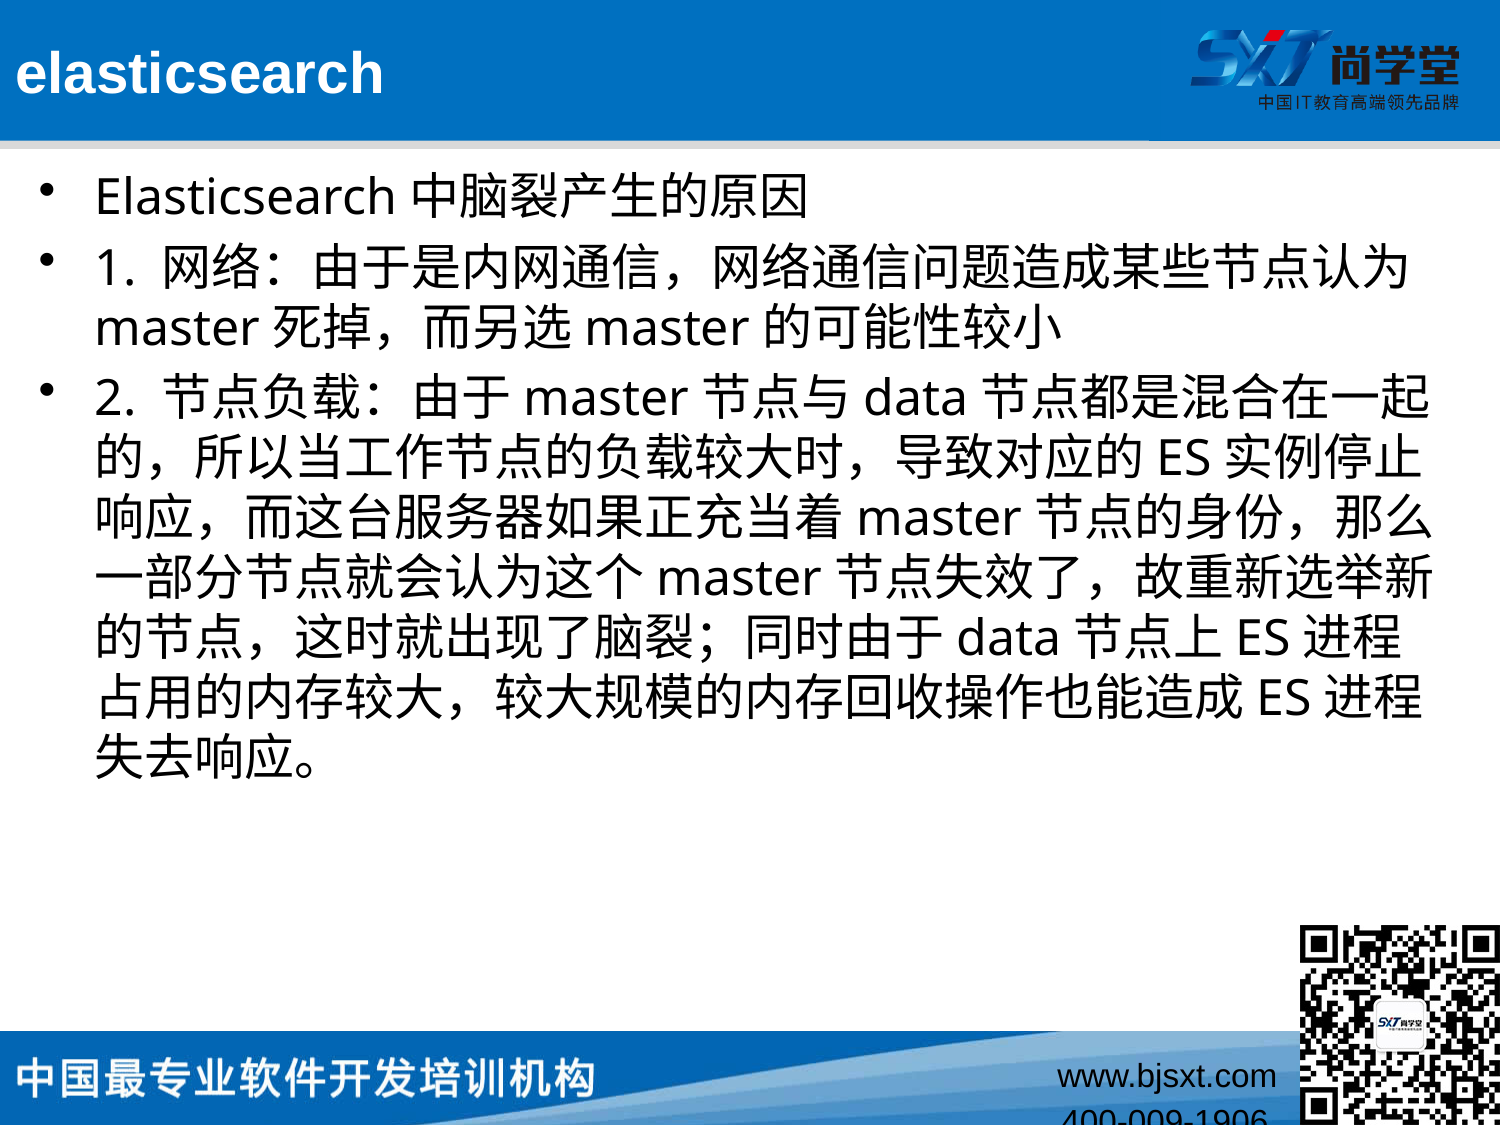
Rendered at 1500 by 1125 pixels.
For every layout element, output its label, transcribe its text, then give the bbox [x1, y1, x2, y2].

picture [1102, 1112, 1112, 1125]
picture [1254, 1120, 1263, 1125]
picture [1150, 1112, 1160, 1125]
picture [1131, 1112, 1141, 1125]
picture [0, 925, 1500, 1125]
picture [1161, 0, 1500, 141]
picture [1169, 1112, 1178, 1123]
picture [1235, 1112, 1245, 1125]
picture [1065, 1114, 1073, 1125]
list Elasticsearch中脑裂产生的原因 1. 网络：由于是内网通信，网络通信问题造成某些节点认为master死掉，而另选master的可能性较小 2. 节点负载：由于master节点与data节点都是混合在一起的，所以当工作节点的负载较大时，导致对应的ES实例停止响应，而这台服务器如果正充当着master节点的身份，那么一部分节点就会认为这个master节点失效了，故重新选举新的节点，这时就出现了脑裂；同时由于data节点上ES进程占用的内存较大，较大规模的内存回收操作也能造成ES进程失去响应。 [23, 164, 1465, 997]
picture [1083, 1112, 1093, 1125]
title elasticsearch [0, 0, 1161, 141]
picture [1217, 1112, 1226, 1123]
